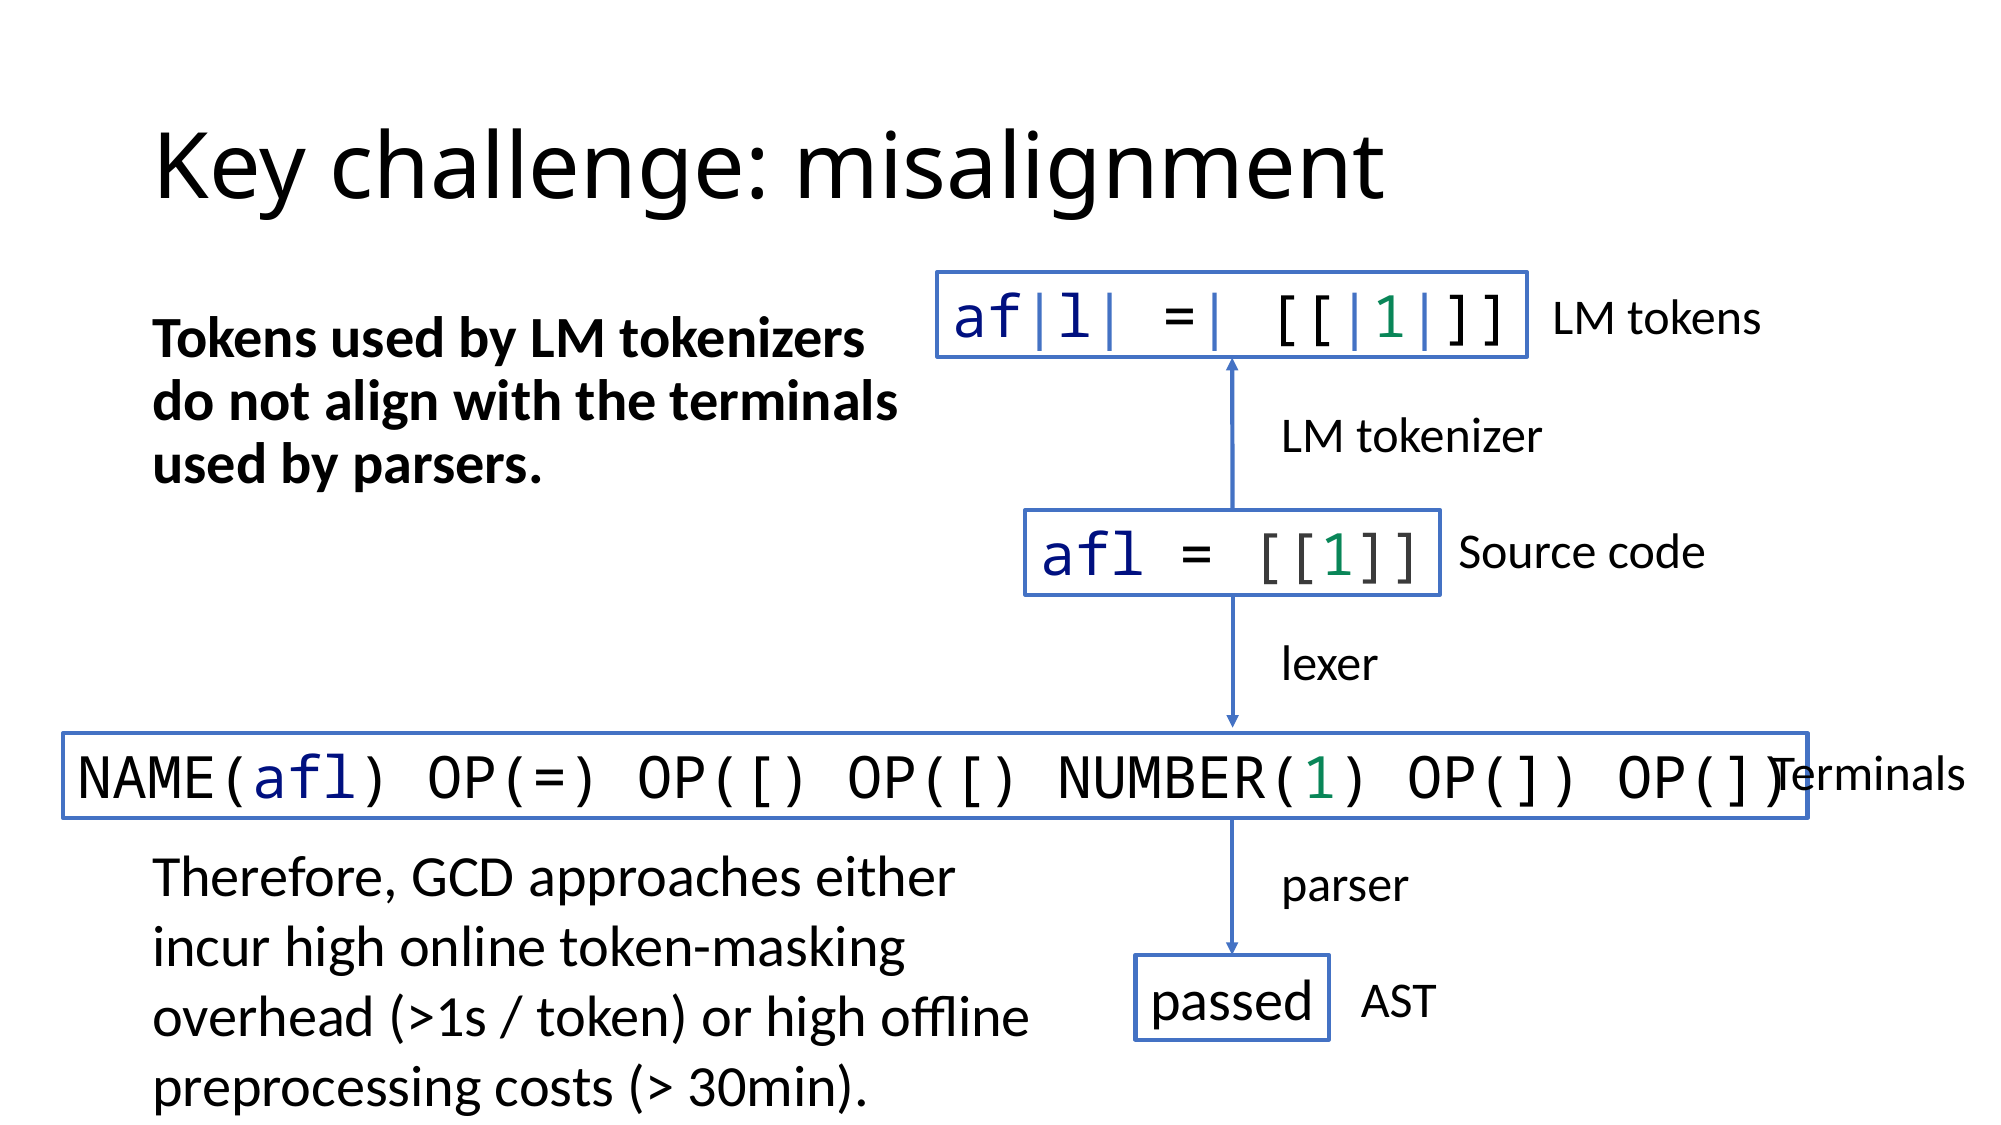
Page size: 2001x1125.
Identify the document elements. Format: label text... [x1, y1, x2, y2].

text_box Therefore, GCD approaches either incur high online token-masking overhead (>1s / token) or high offline preprocessing costs (> 30min). [137, 1041, 1079, 1125]
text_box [127, 271, 1983, 1041]
title Key challenge: misalignment [137, 59, 1863, 271]
